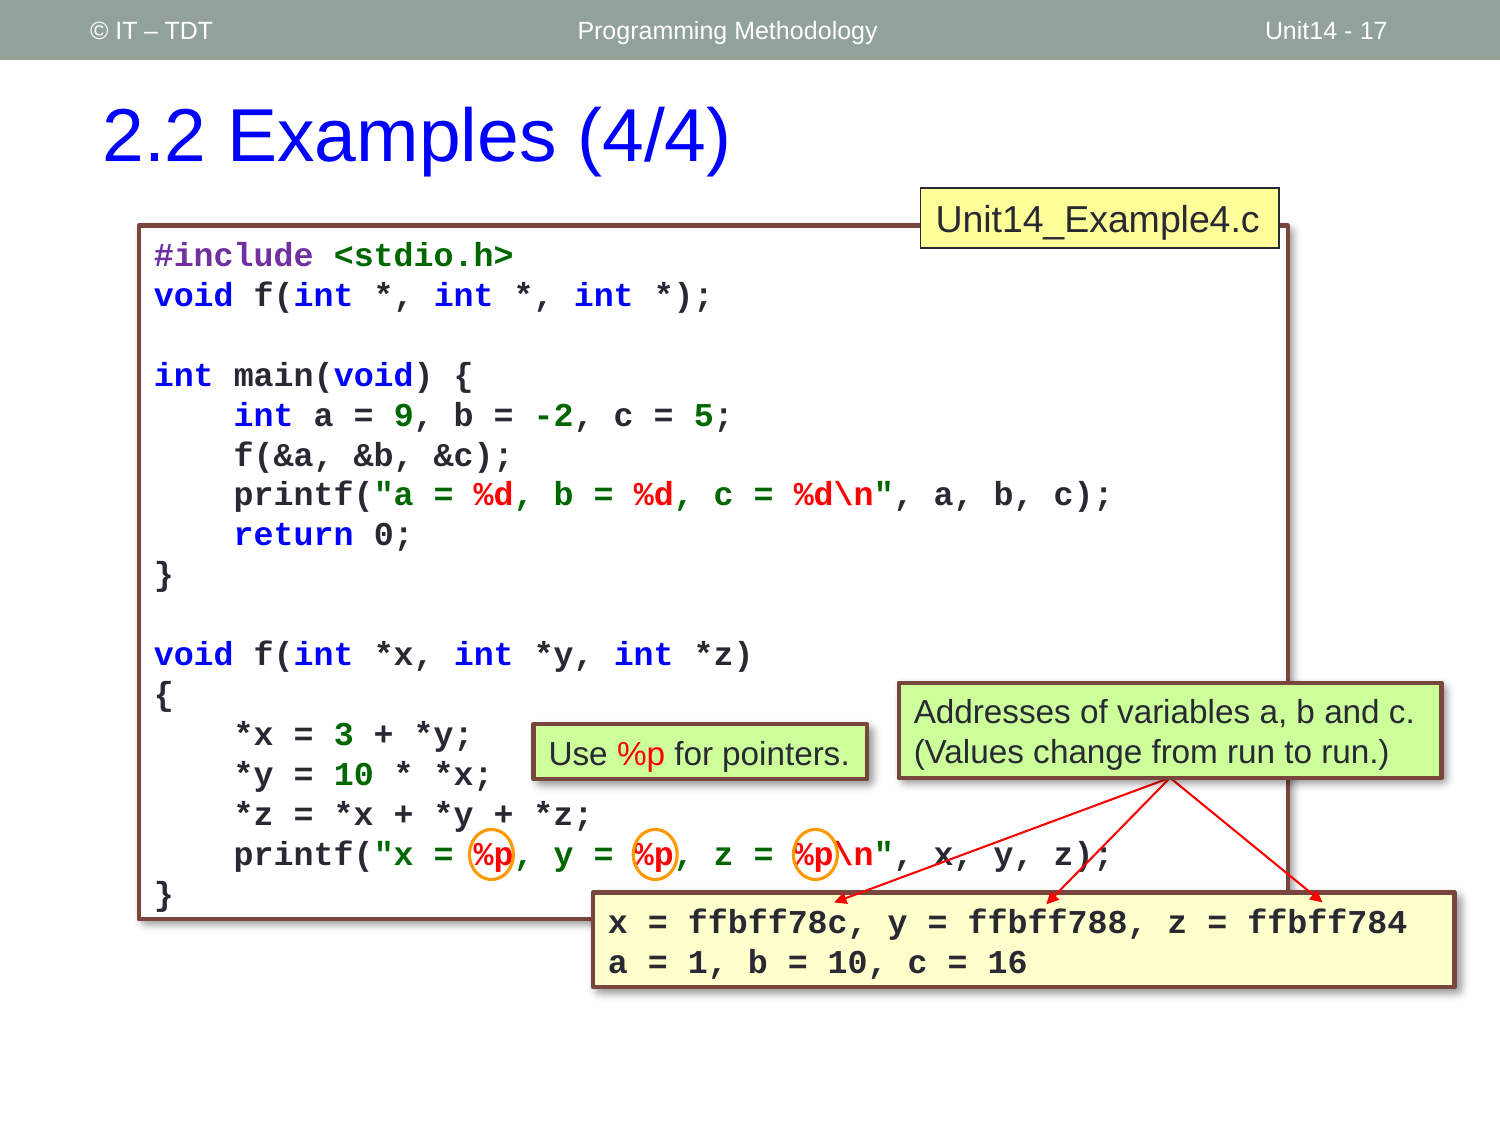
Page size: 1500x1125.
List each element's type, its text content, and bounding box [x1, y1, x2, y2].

text_box x = ffbff78c, y = ffbff788, z = ffbff784 a = 1, b = 10, c = 16 [592, 892, 1455, 988]
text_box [833, 682, 1442, 905]
slide_number © IT – TDT [75, 3, 550, 57]
title 2.2 Examples (4/4) [87, 62, 1463, 200]
slide_number Unit14 - ‹#› [1250, 3, 1425, 57]
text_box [138, 187, 1289, 928]
footer Programming Methodology [562, 3, 1238, 57]
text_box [469, 829, 828, 880]
